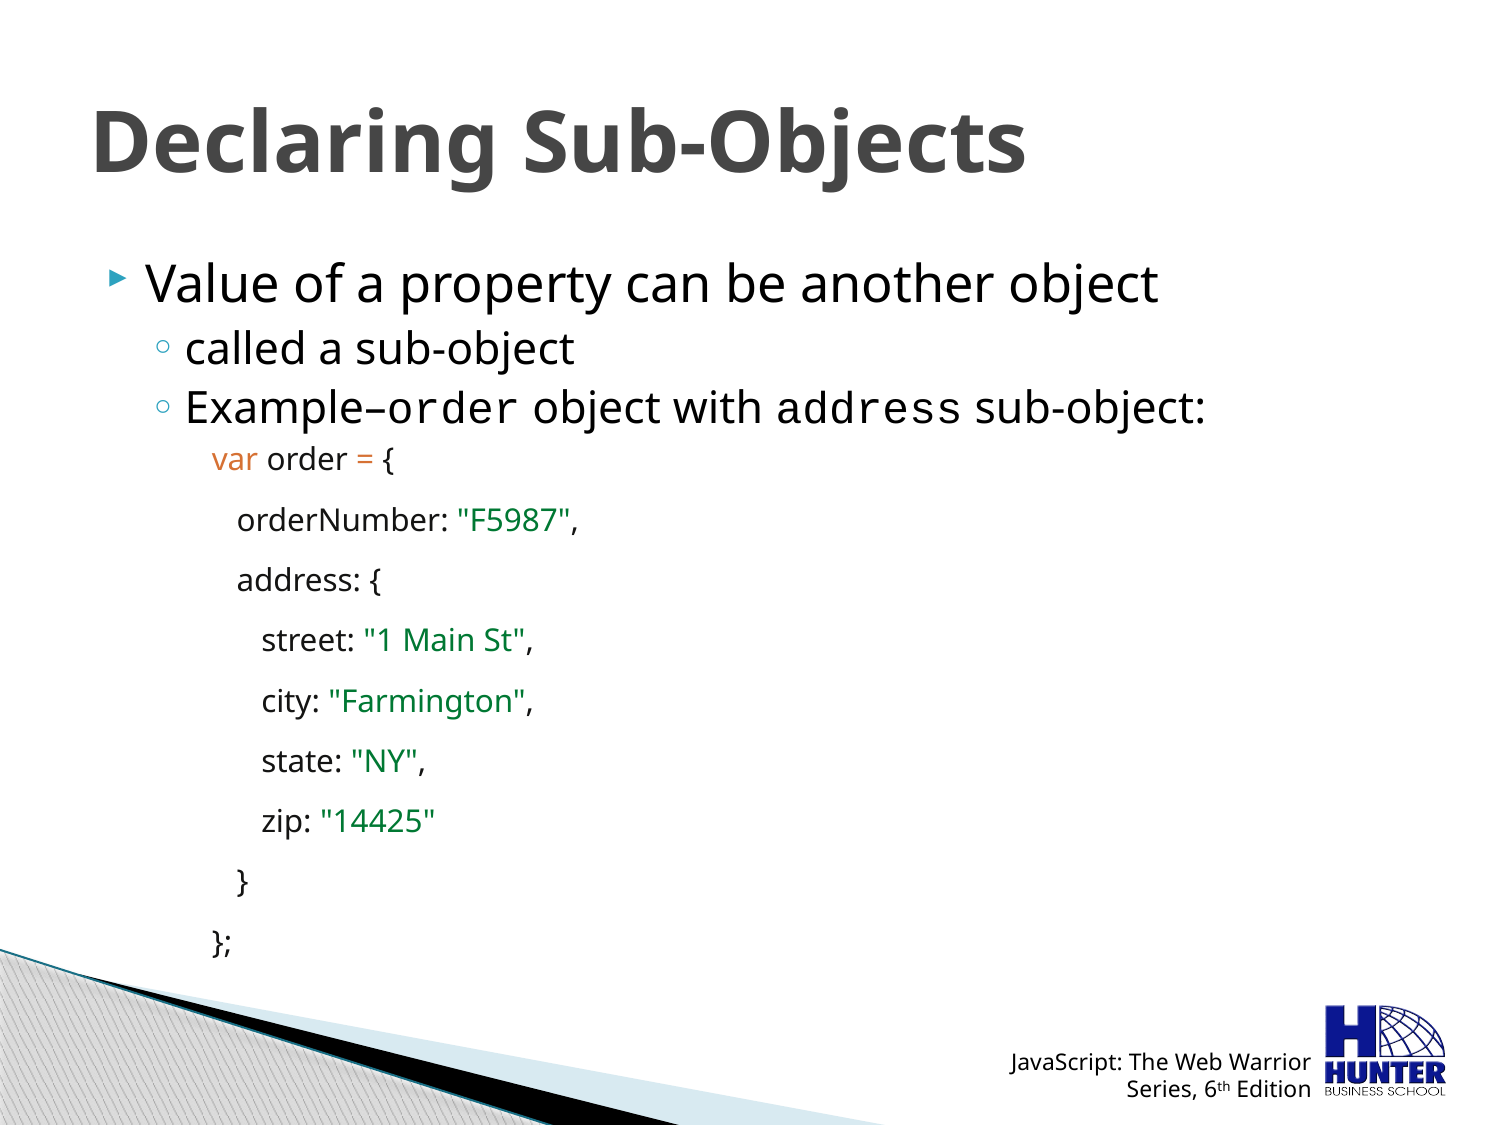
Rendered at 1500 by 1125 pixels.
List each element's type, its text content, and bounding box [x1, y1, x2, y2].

list Value of a property can be another object called a sub-object Example–order object with address sub-object: var order = { orderNumber: "F5987", address: { street: "1 Main St", city: "Farmington", state: "NY", zip: "14425" } }; [75, 243, 1425, 986]
picture [1325, 1005, 1446, 1097]
title Declaring Sub-Objects [75, 45, 1425, 233]
